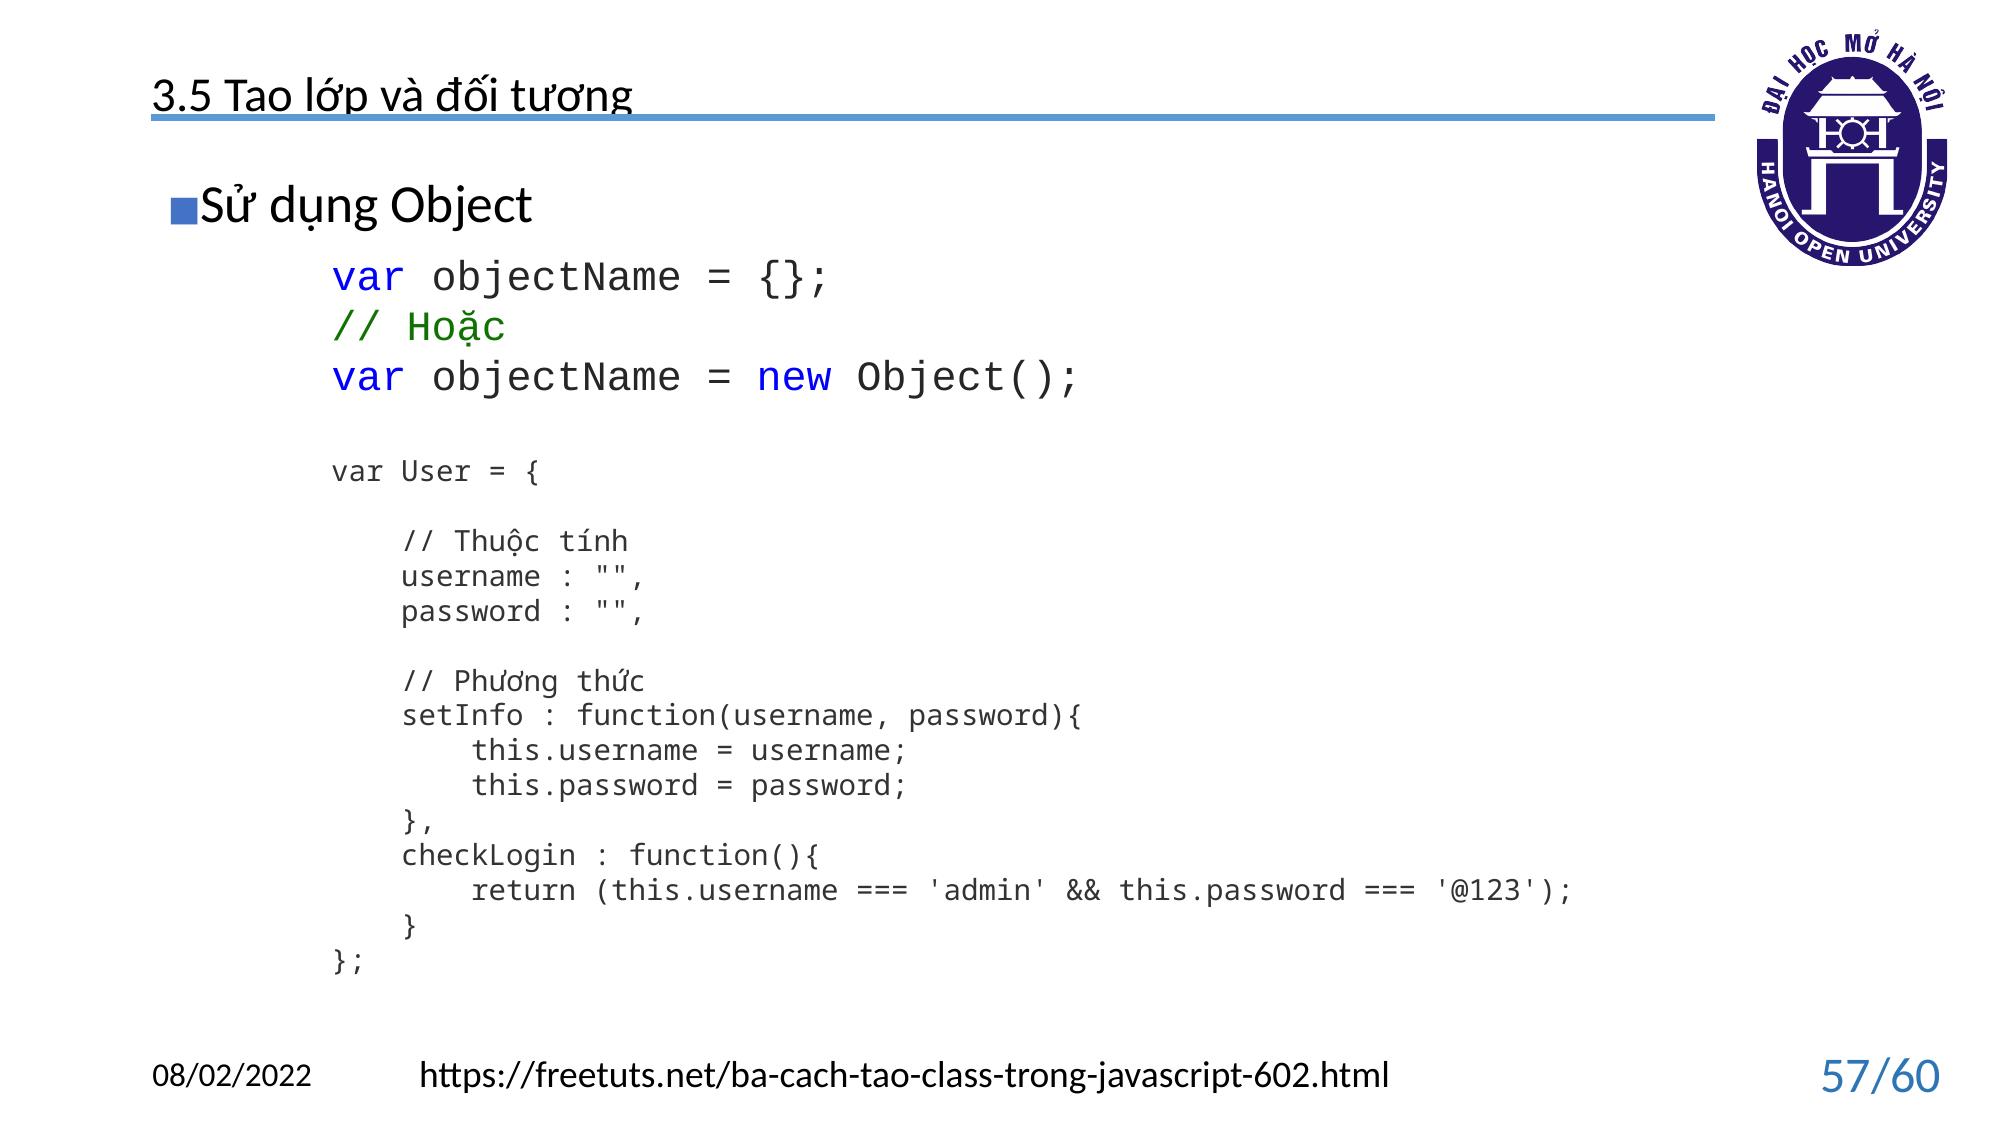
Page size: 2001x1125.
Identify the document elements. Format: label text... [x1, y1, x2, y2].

text_box https://freetuts.net/ba-cach-tao-class-trong-javascript-602.html [404, 1042, 1673, 1103]
text_box Sử dụng Object [151, 129, 1727, 242]
slide_number ‹#›/60 [1801, 1042, 1956, 1103]
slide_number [137, 1042, 404, 1103]
text_box var objectName = {}; // Hoặc var objectName = new Object(); [316, 241, 1317, 407]
title 3.5 Tạo lớp và đối tượng [136, 25, 1727, 130]
picture [1732, 7, 1992, 266]
text_box var User = { // Thuộc tính username : "", password : "", // Phương thức setInfo : function(username, password){ this.username = username; this.password = password; }, checkLogin : function(){ return (this.username === 'admin' && this.password === '@123'); } }; [316, 444, 1683, 984]
